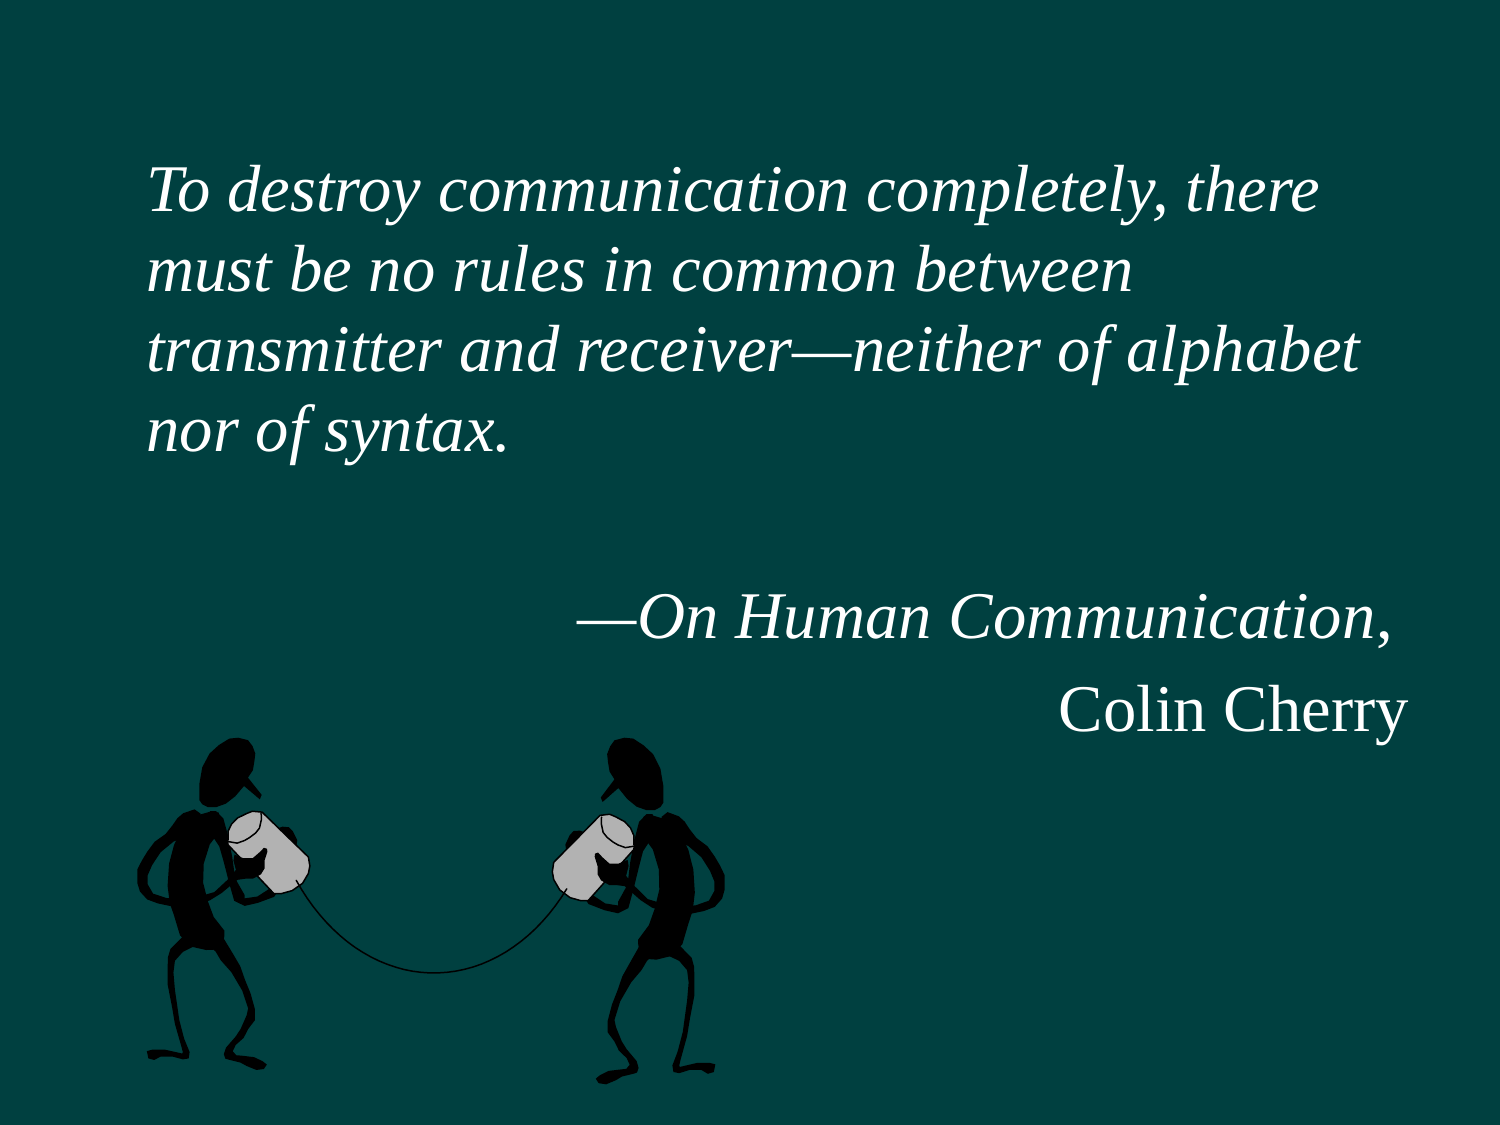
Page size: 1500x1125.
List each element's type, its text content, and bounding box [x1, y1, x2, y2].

list To destroy communication completely, there must be no rules in common between transmitter and receiver—neither of alphabet nor of syntax. —On Human Communication, Colin Cherry [74, 137, 1426, 793]
picture [137, 737, 726, 1085]
